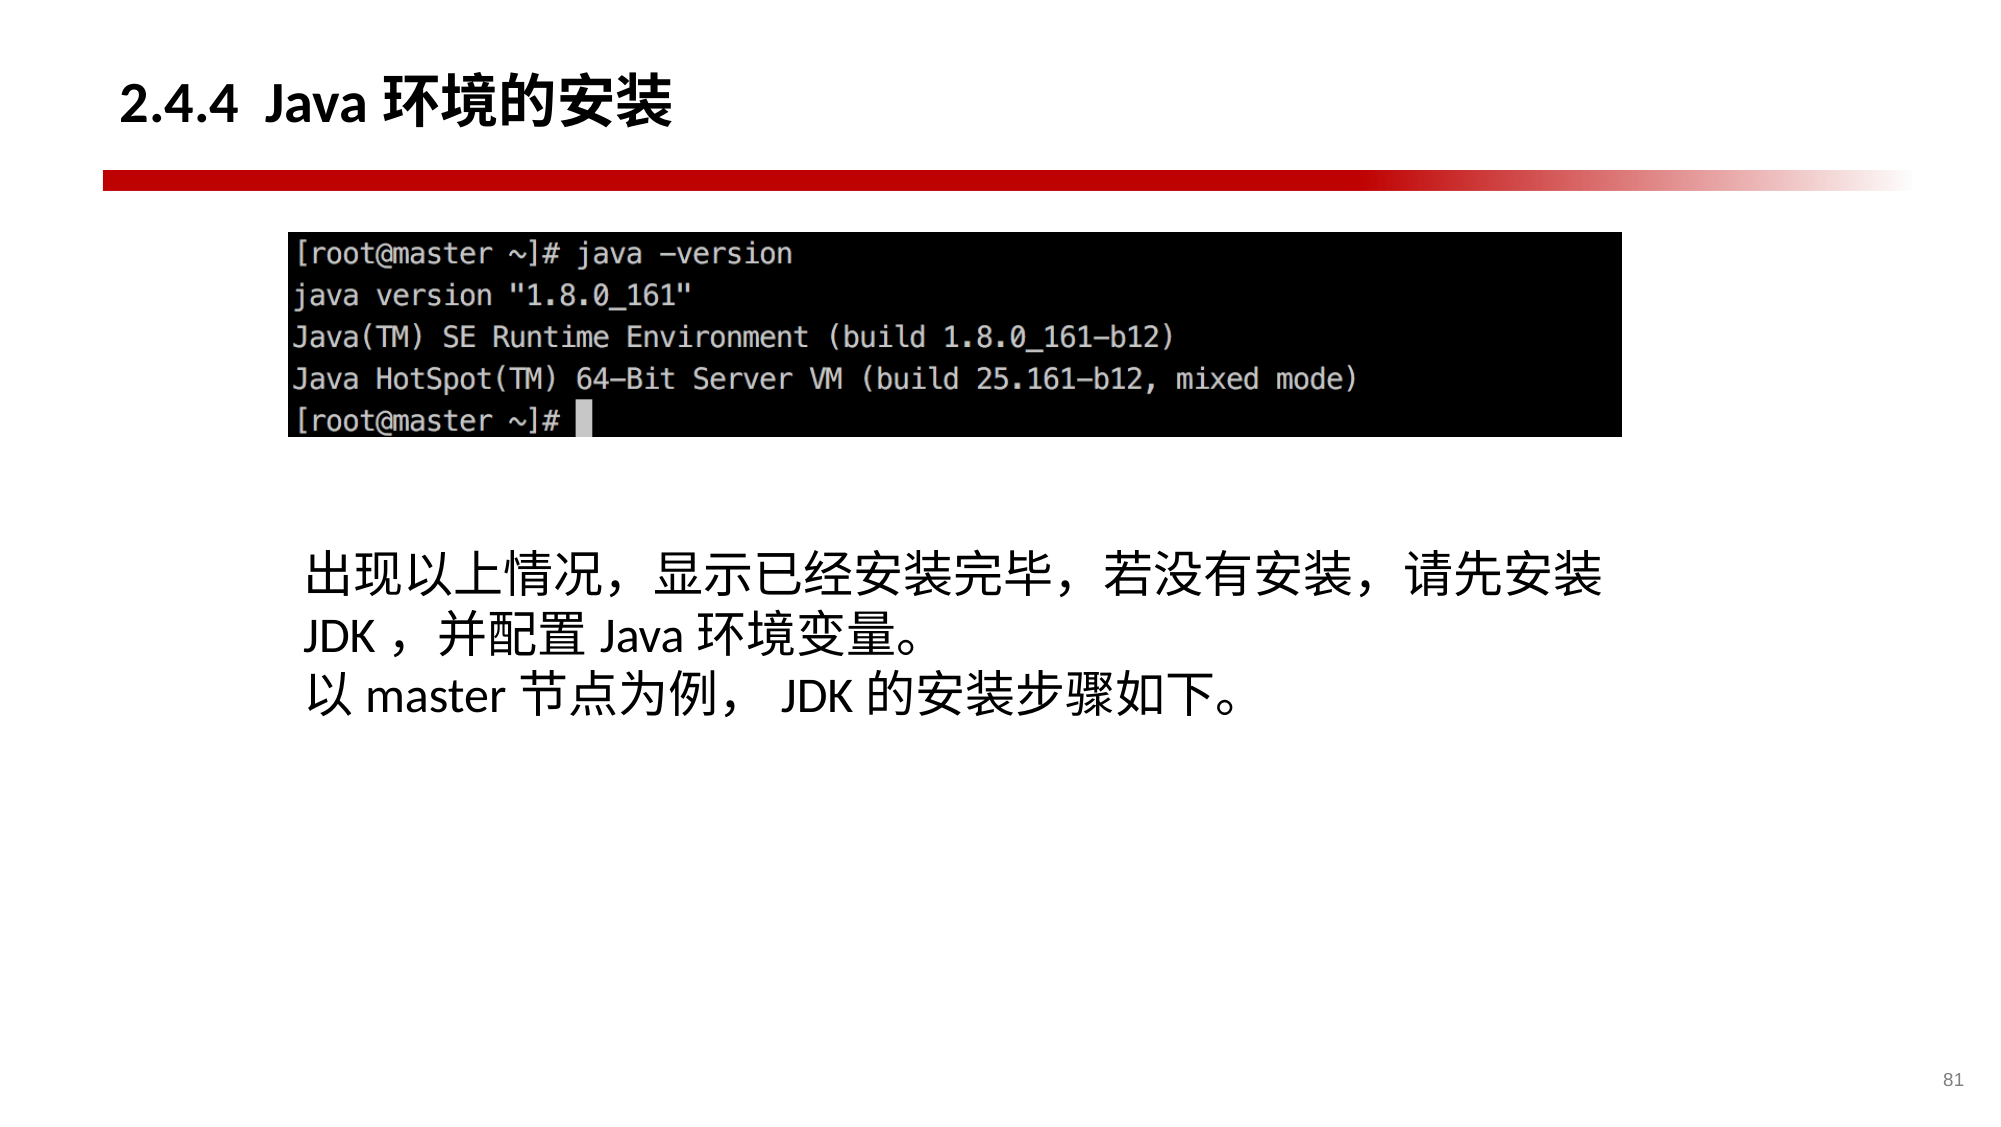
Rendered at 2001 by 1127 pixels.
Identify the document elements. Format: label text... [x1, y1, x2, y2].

slide_number 81 [1938, 1067, 1969, 1127]
text_box 出现以上情况，显示已经安装完毕，若没有安装，请先安装JDK，并配置Java环境变量。 以master节点为例，JDK的安装步骤如下。 [288, 535, 1647, 800]
text_box 2.4.4 Java环境的安装 [102, 56, 1424, 142]
text_box [102, 170, 1913, 191]
picture [287, 232, 1622, 437]
